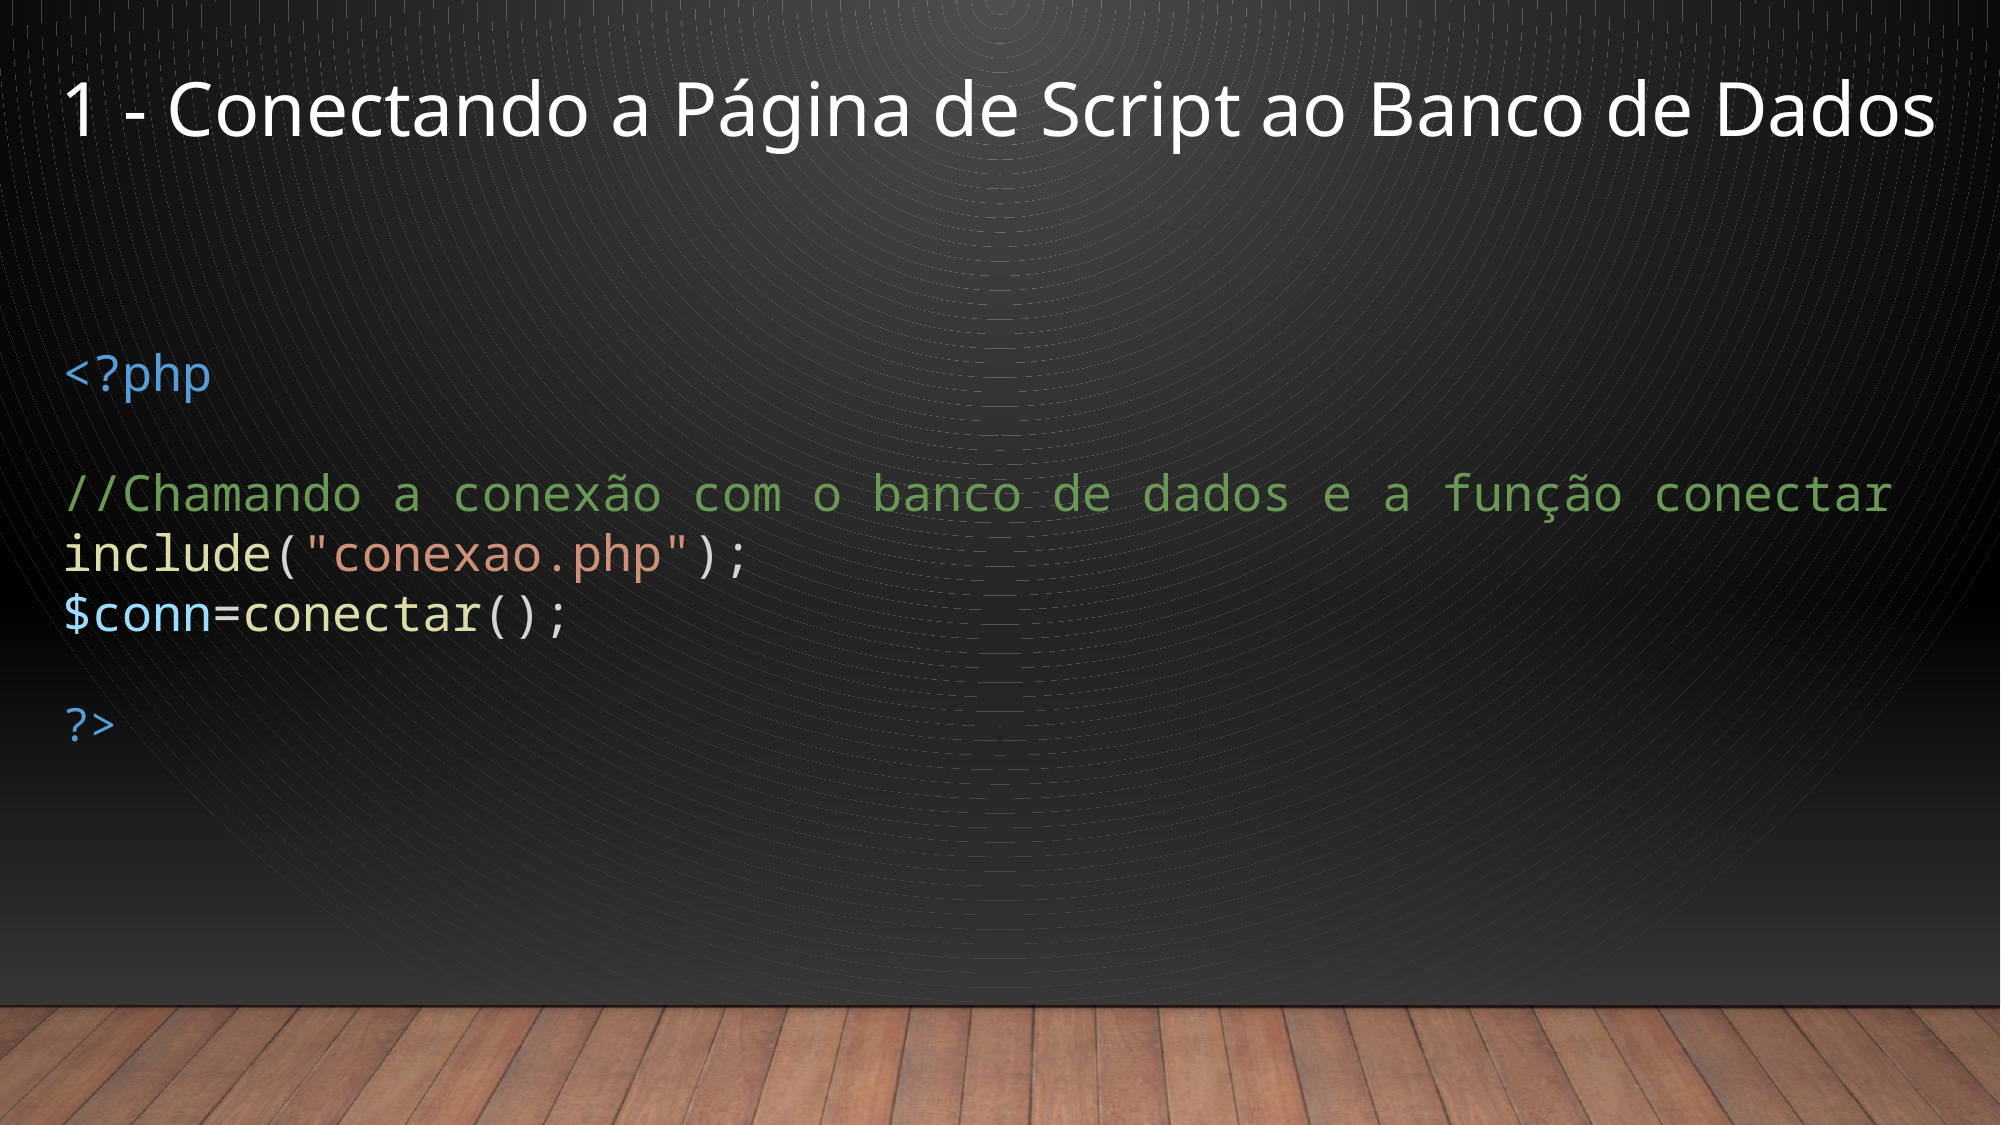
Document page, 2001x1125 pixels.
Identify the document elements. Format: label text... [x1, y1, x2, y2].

text_box 1 - Conectando a Página de Script ao Banco de Dados [46, 53, 1954, 159]
picture [0, 1005, 2000, 1125]
text_box <?php //Chamando a conexão com o banco de dados e a função conectar include("conexao.php"); $conn=conectar(); ?> [47, 333, 1908, 759]
